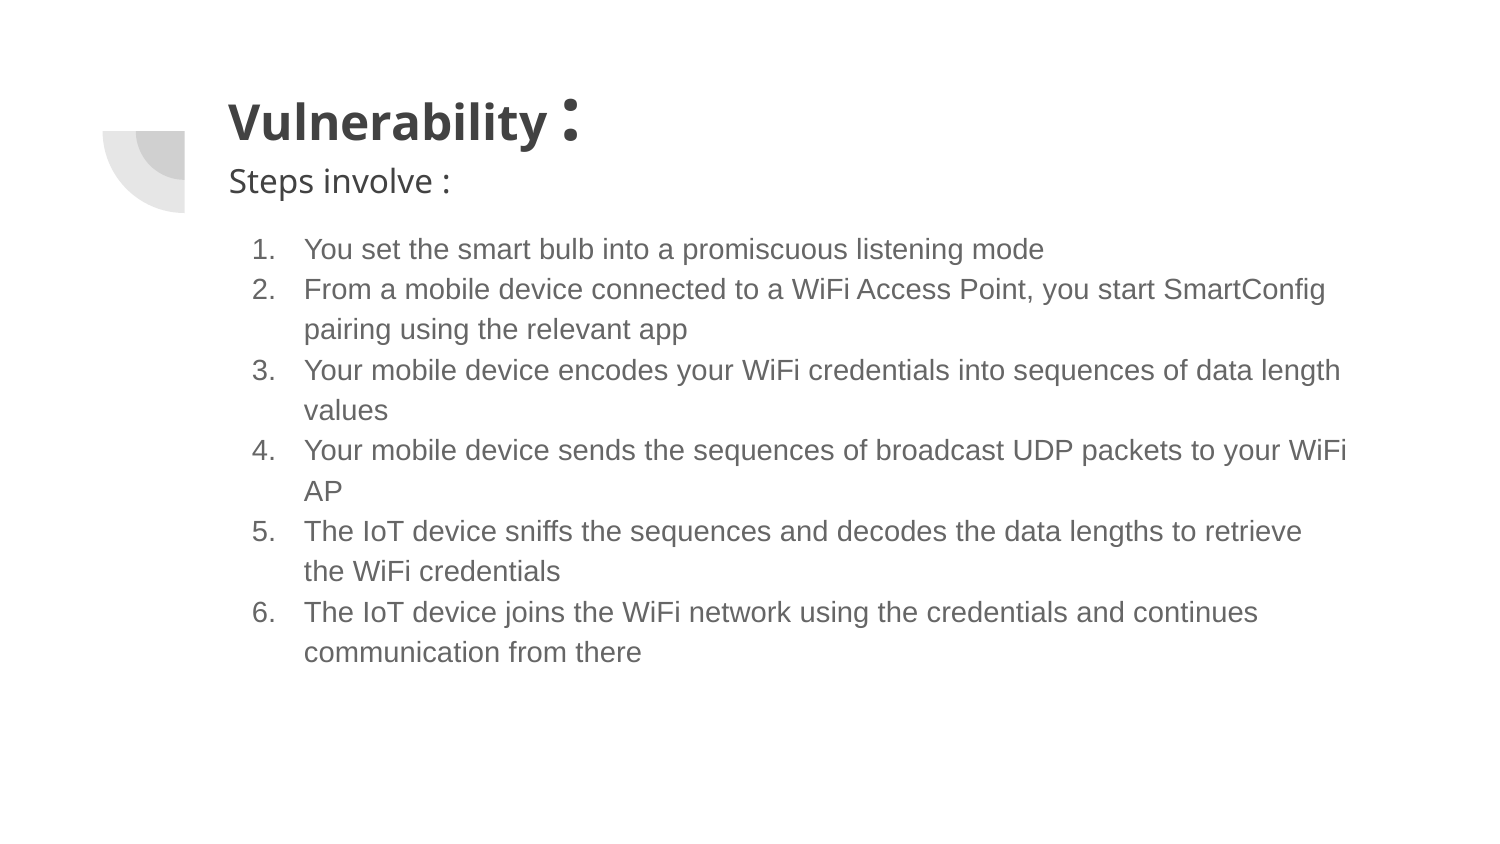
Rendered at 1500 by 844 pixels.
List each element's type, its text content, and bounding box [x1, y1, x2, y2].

list Steps involve : You set the smart bulb into a promiscuous listening mode From a mobile device connected to a WiFi Access Point, you start SmartConfig pairing using the relevant app Your mobile device encodes your WiFi credentials into sequences of data length values Your mobile device sends the sequences of broadcast UDP packets to your WiFi AP The IoT device sniffs the sequences and decodes the data lengths to retrieve the WiFi credentials The IoT device joins the WiFi network using the credentials and continues communication from there [213, 215, 1368, 783]
title Vulnerability : [213, 50, 1368, 215]
